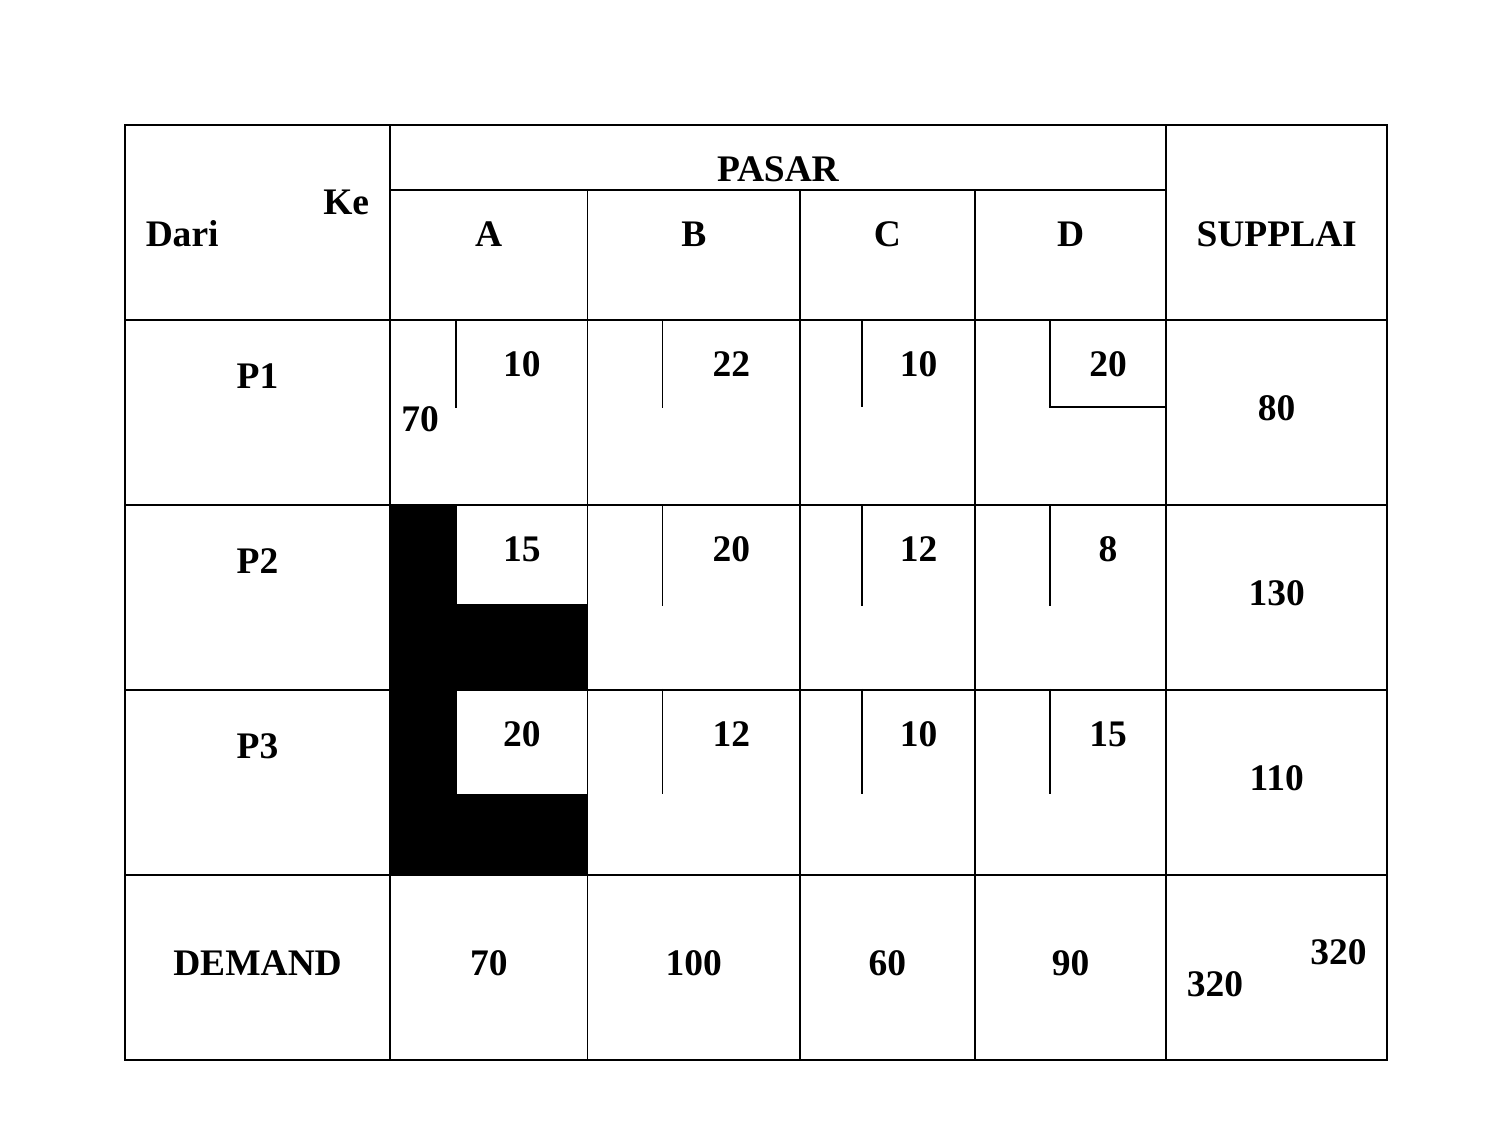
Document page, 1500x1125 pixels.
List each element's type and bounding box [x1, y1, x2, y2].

text_box [112, 112, 1413, 1100]
